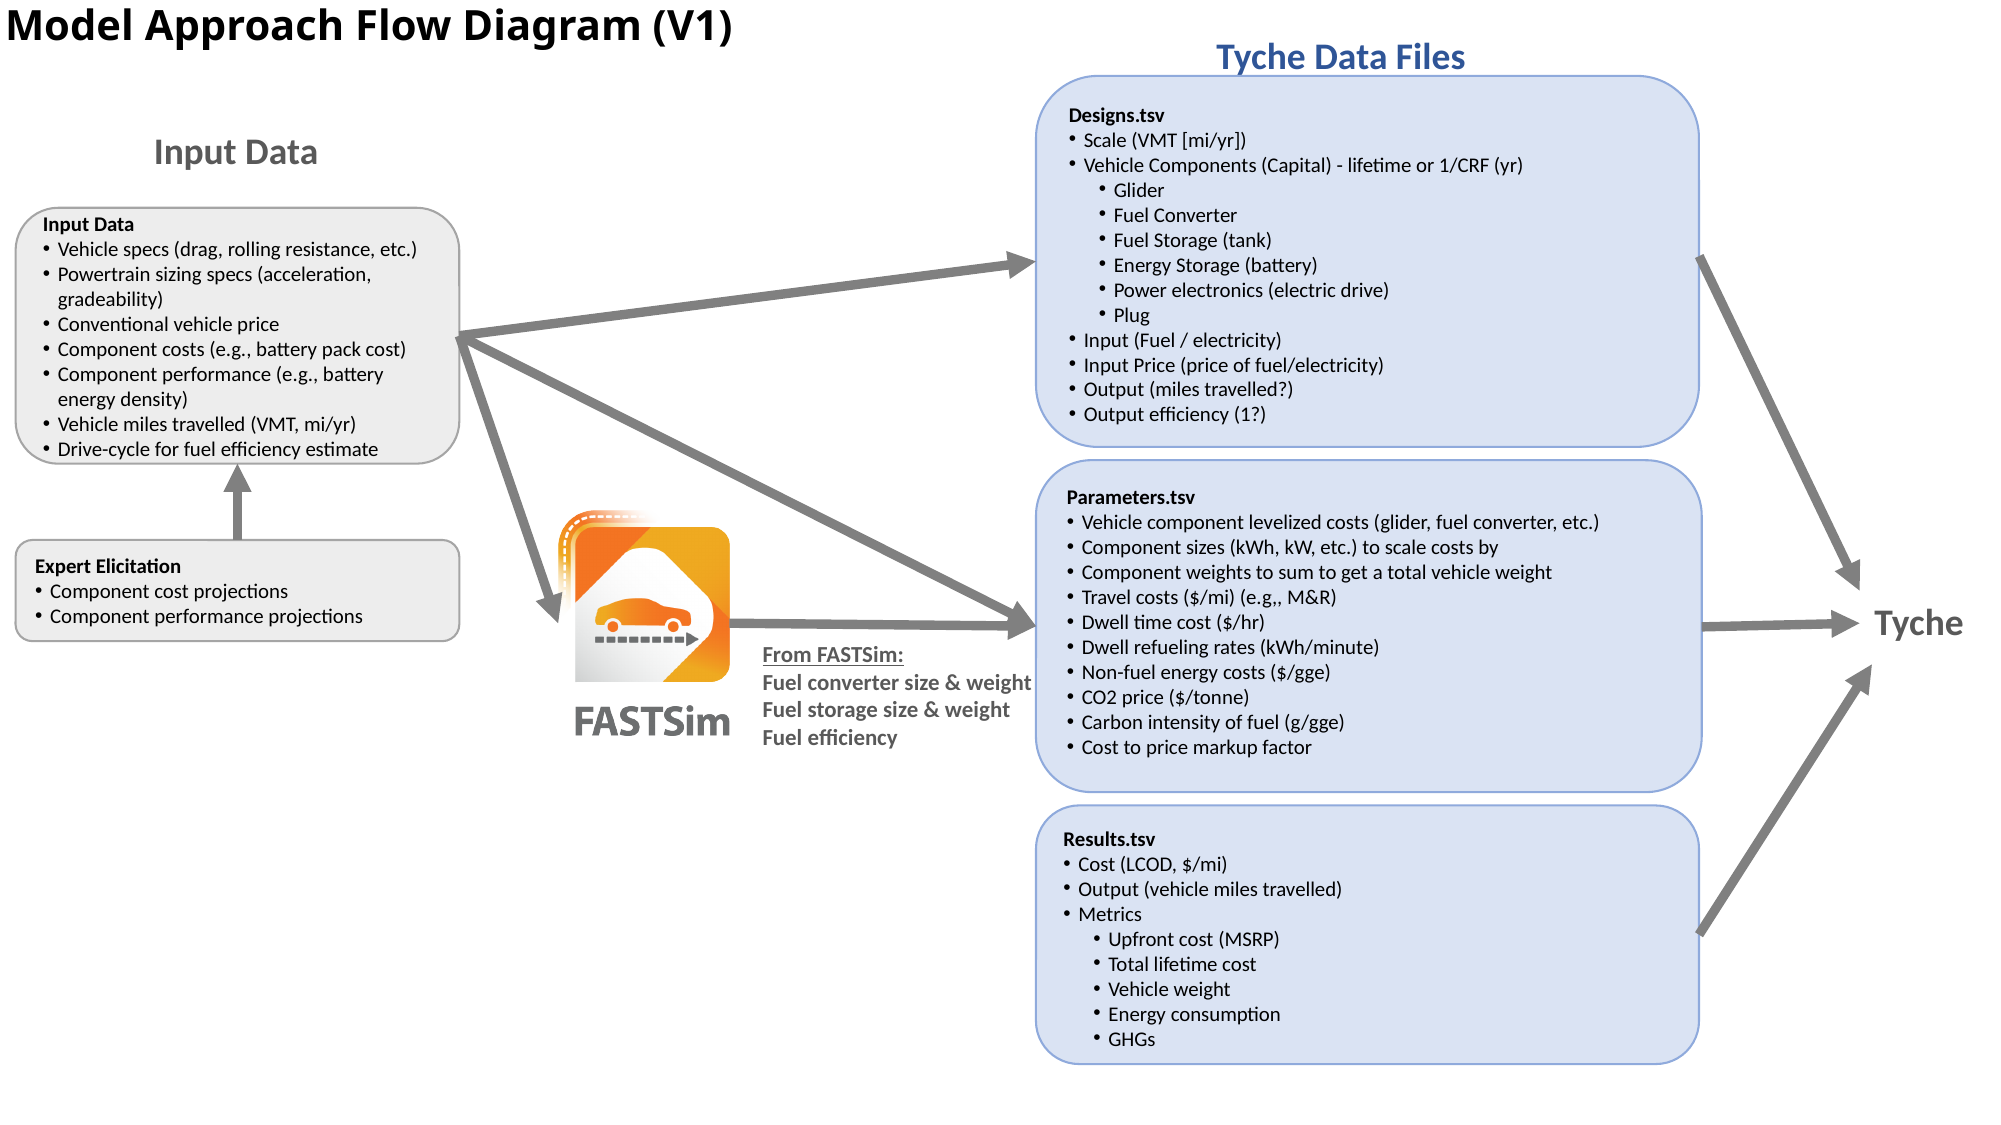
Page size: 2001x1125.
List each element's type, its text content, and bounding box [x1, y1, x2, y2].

text_box Tyche [1859, 590, 2000, 651]
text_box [459, 261, 1036, 335]
text_box Designs.tsv Scale (VMT [mi/yr]) Vehicle Components (Capital) - lifetime or 1/CRF (yr) Glider Fuel Converter Fuel Storage (tank) Energy Storage (battery) Power electronics (electric drive) Plug Input (Fuel / electricity) Input Price (price of fuel/electricity) Output (miles travelled?) Output efficiency (1?) [1034, 74, 1701, 448]
text_box Input Data Vehicle specs (drag, rolling resistance, etc.) Powertrain sizing specs (acceleration, gradeability) Conventional vehicle price Component costs (e.g., battery pack cost) Component performance (e.g., battery energy density) Vehicle miles travelled (VMT, mi/yr) Drive-cycle for fuel efficiency estimate [14, 206, 461, 465]
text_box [459, 335, 1036, 627]
text_box Parameters.tsv Vehicle component levelized costs (glider, fuel converter, etc.) Component sizes (kWh, kW, etc.) to scale costs by Component weights to sum to get a total vehicle weight Travel costs ($/mi) (e.g,, M&R) Dwell time cost ($/hr) Dwell refueling rates (kWh/minute) Non-fuel energy costs ($/gge) CO2 price ($/tonne) Carbon intensity of fuel (g/gge) Cost to price markup factor [1034, 459, 1703, 794]
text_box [1698, 664, 1872, 935]
text_box Results.tsv Cost (LCOD, $/mi) Output (vehicle miles travelled) Metrics Upfront cost (MSRP) Total lifetime cost Vehicle weight Energy consumption GHGs [1034, 804, 1701, 1066]
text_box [1699, 256, 1860, 591]
text_box Input Data [139, 120, 336, 180]
picture [558, 627, 730, 736]
title Model Approach Flow Diagram (V1) [0, 0, 1715, 94]
text_box From FASTSim: Fuel converter size & weight Fuel storage size & weight Fuel efficiency [747, 632, 1083, 758]
text_box Expert Elicitation Component cost projections Component performance projections [14, 538, 461, 643]
text_box Tyche Data Files [1201, 24, 1537, 85]
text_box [1701, 623, 1860, 627]
